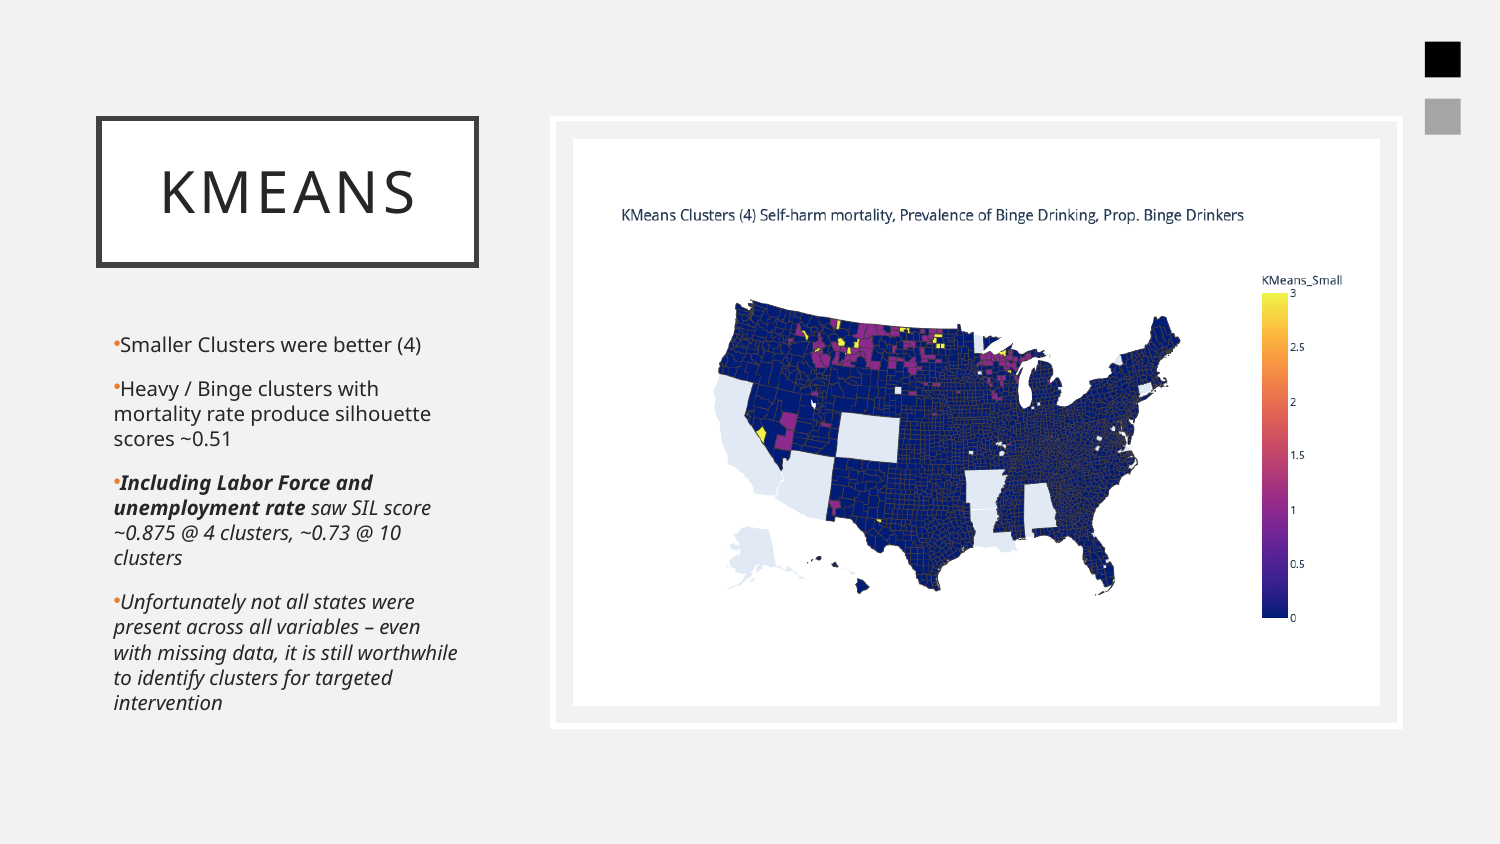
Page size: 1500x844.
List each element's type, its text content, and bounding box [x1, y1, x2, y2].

text_box [572, 138, 1381, 707]
text_box [1424, 98, 1461, 135]
list Smaller Clusters were better (4) Heavy / Binge clusters with mortality rate produce silhouette scores ~0.51 Including Labor Force and unemployment rate saw SIL score ~0.875 @ 4 clusters, ~0.73 @ 10 clusters Unfortunately not all states were present across all variables – even with missing data, it is still worthwhile to identify clusters for targeted intervention [98, 324, 476, 726]
text_box [1424, 41, 1461, 78]
title KMeans [96, 116, 479, 268]
text_box [552, 118, 1401, 727]
picture [593, 189, 1360, 656]
